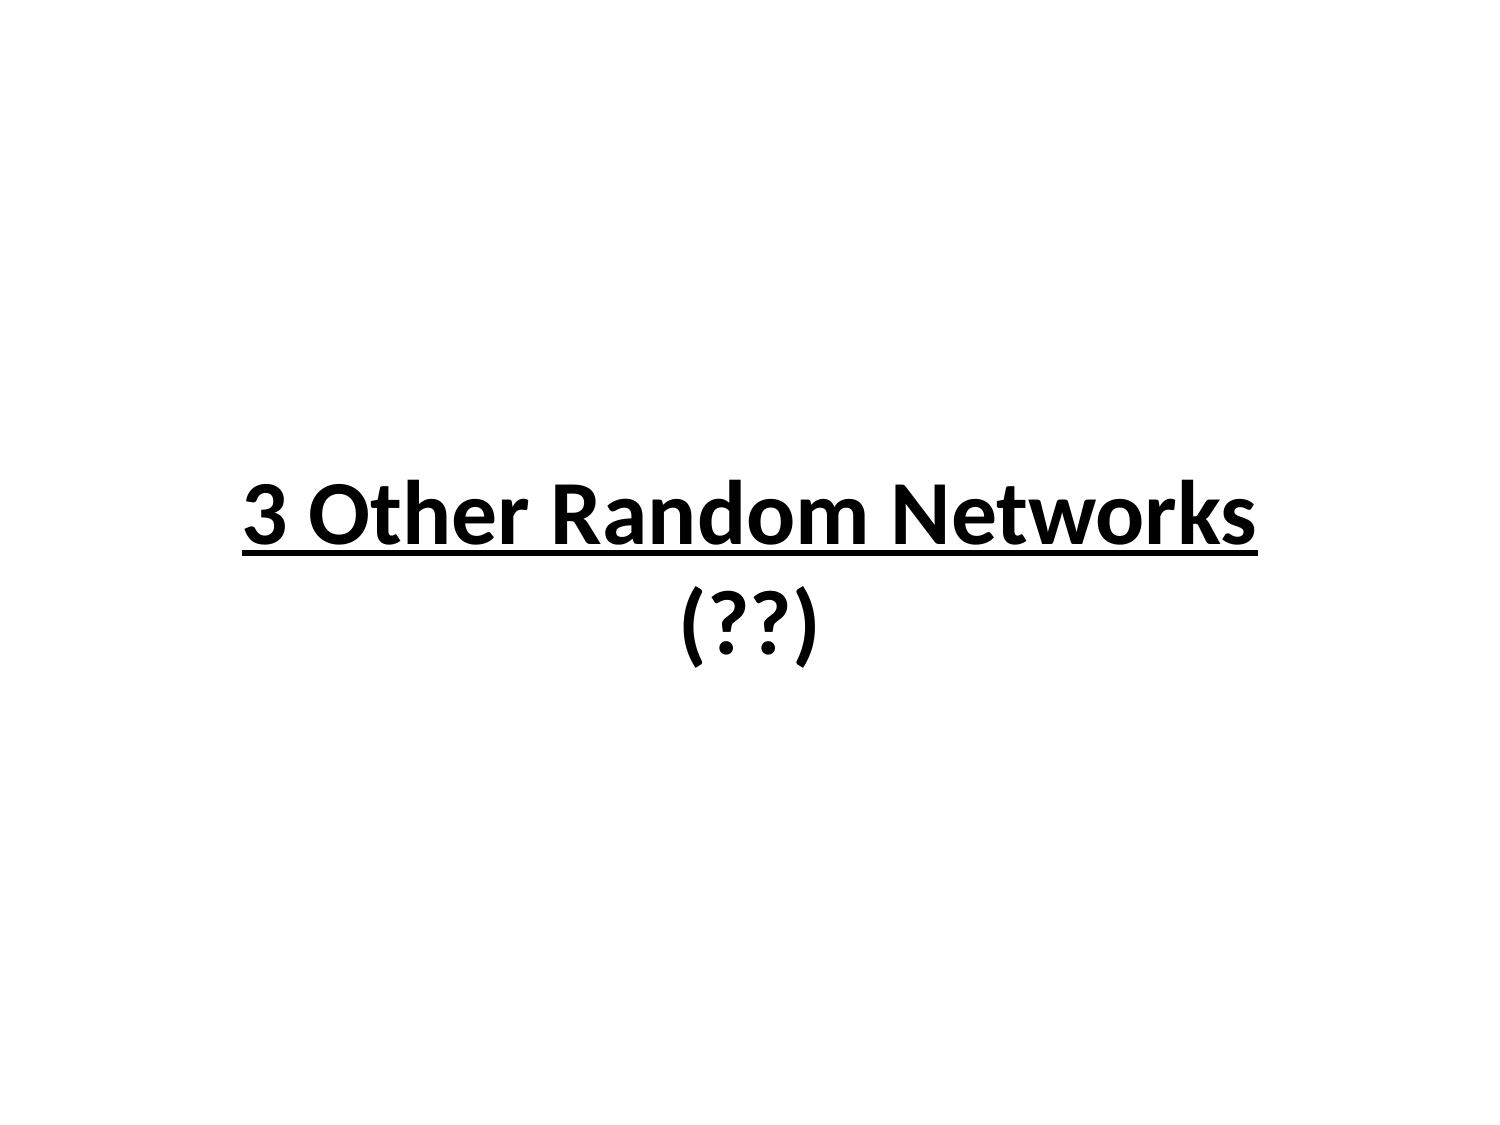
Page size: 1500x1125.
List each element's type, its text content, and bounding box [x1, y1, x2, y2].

title 3 Other Random Networks (??) [0, 0, 1500, 1125]
